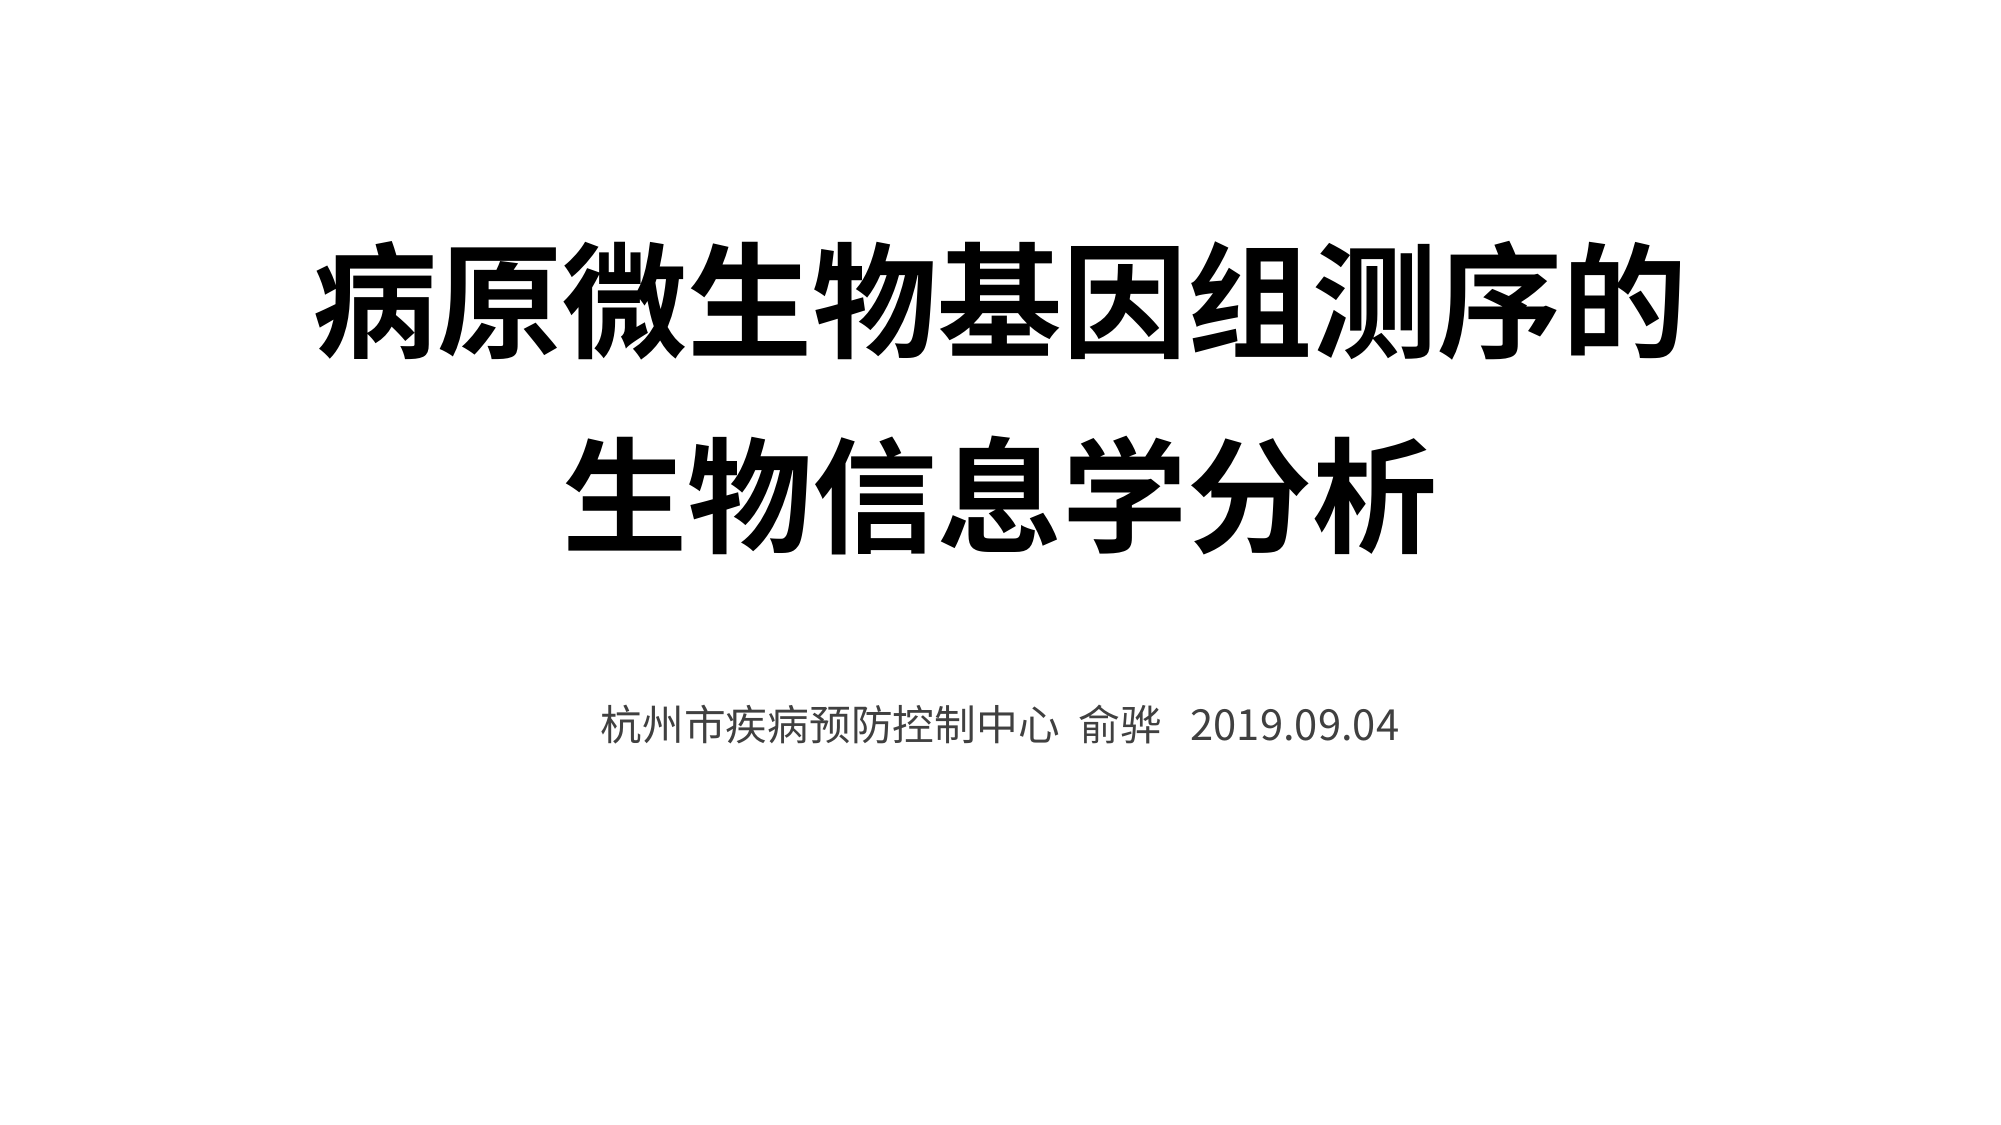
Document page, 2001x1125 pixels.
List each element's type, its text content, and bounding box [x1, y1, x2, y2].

subtitle 杭州市疾病预防控制中心 俞骅 2019.09.04 [249, 590, 1750, 863]
title 病原微生物基因组测序的生物信息学分析 [249, 182, 1750, 576]
